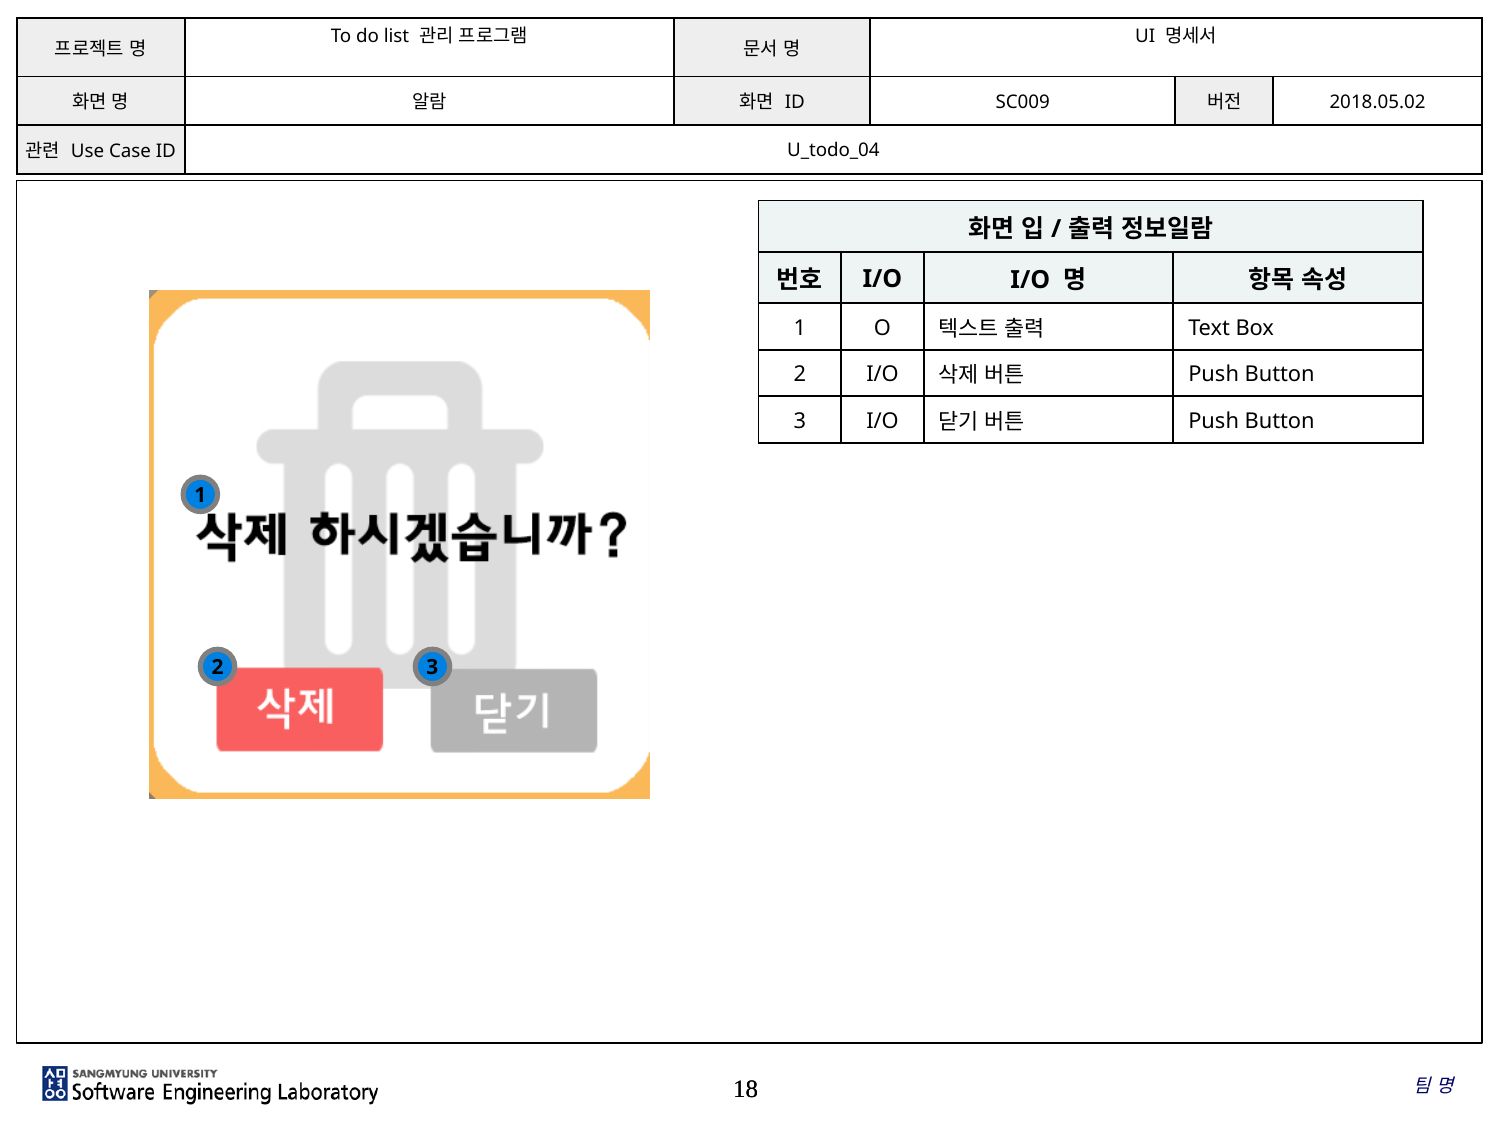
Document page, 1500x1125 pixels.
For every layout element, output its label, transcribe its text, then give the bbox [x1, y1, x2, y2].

table_cell 항목 속성 [1174, 253, 1422, 302]
table_header 화면 입/출력 정보일람 [759, 201, 1422, 251]
table_cell Text Box [1174, 304, 1422, 349]
table_cell 관련 Use Case ID [18, 126, 184, 173]
table_cell I/O 명 [925, 253, 1172, 302]
table_cell 2 [759, 351, 840, 395]
table_cell O [842, 304, 923, 349]
table_cell 2018.05.02 [1274, 77, 1481, 124]
picture [42, 1066, 382, 1106]
table_cell 알람 [186, 77, 673, 124]
table_header 프로젝트 명 [18, 19, 184, 76]
table_cell 1 [759, 304, 840, 349]
table_cell 번호 [759, 253, 840, 302]
table_cell Push Button [1174, 397, 1422, 442]
table_header UI 명세서 [871, 19, 1481, 76]
table_cell 3 [759, 397, 840, 442]
table_cell 화면 명 [18, 77, 184, 124]
table_cell 텍스트 출력 [925, 304, 1172, 349]
footer 팀 명 [994, 1060, 1454, 1110]
table_cell 삭제 버튼 [925, 351, 1172, 395]
table_cell Push Button [1174, 351, 1422, 395]
table_cell 버전 [1176, 77, 1272, 124]
table_header To do list 관리 프로그램 [186, 19, 673, 76]
table_cell I/O [842, 253, 923, 302]
table_header 문서 명 [675, 19, 869, 76]
table_cell U_todo_04 [186, 126, 1481, 173]
picture [149, 289, 650, 800]
table_cell I/O [842, 397, 923, 442]
table_cell 화면 ID [675, 77, 869, 124]
table_cell SC009 [871, 77, 1174, 124]
table_cell I/O [842, 351, 923, 395]
table_cell 닫기 버튼 [925, 397, 1172, 442]
